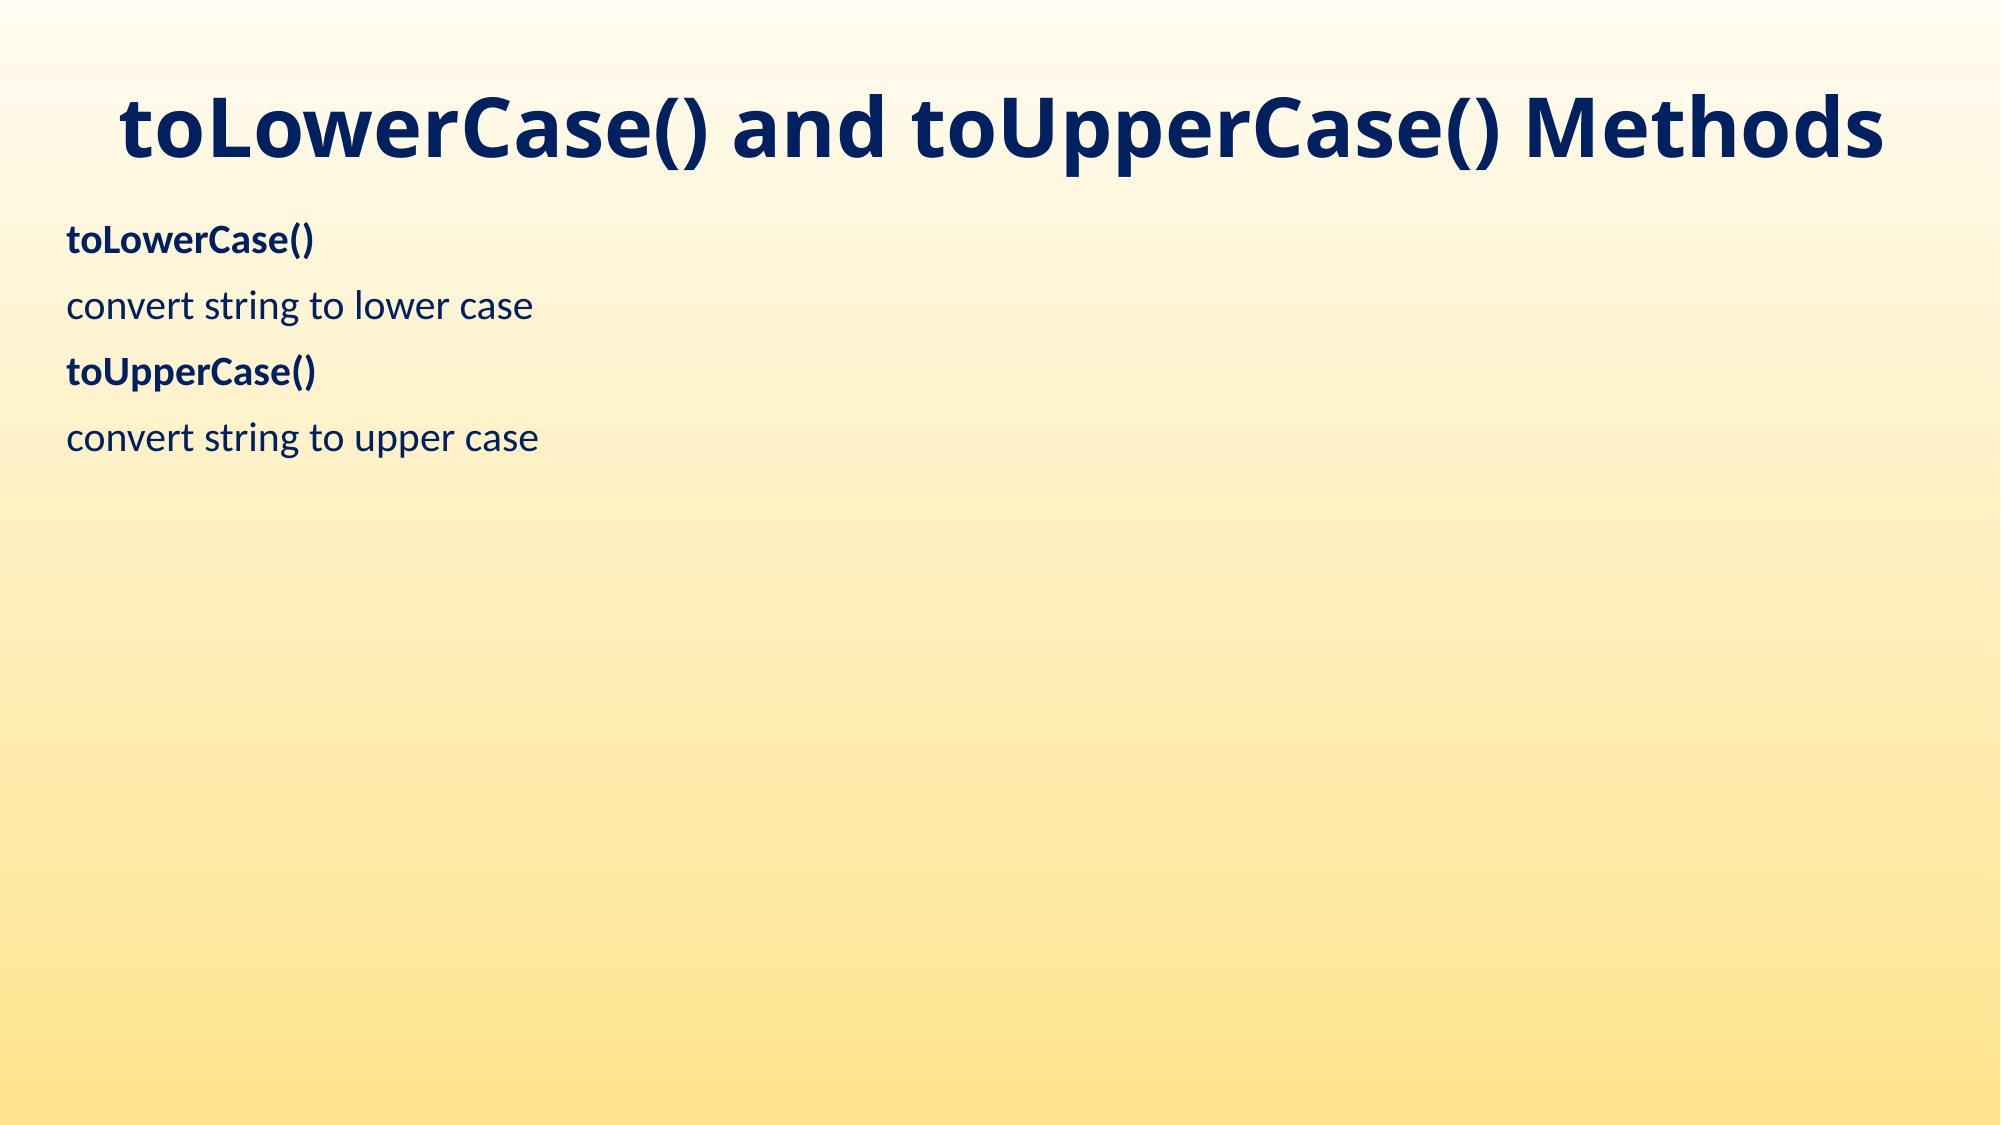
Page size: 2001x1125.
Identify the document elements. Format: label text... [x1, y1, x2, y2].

title toLowerCase() and toUpperCase() Methods [51, 59, 1955, 183]
subtitle toLowerCase() convert string to lower case toUpperCase() convert string to upper case [51, 209, 1955, 1095]
